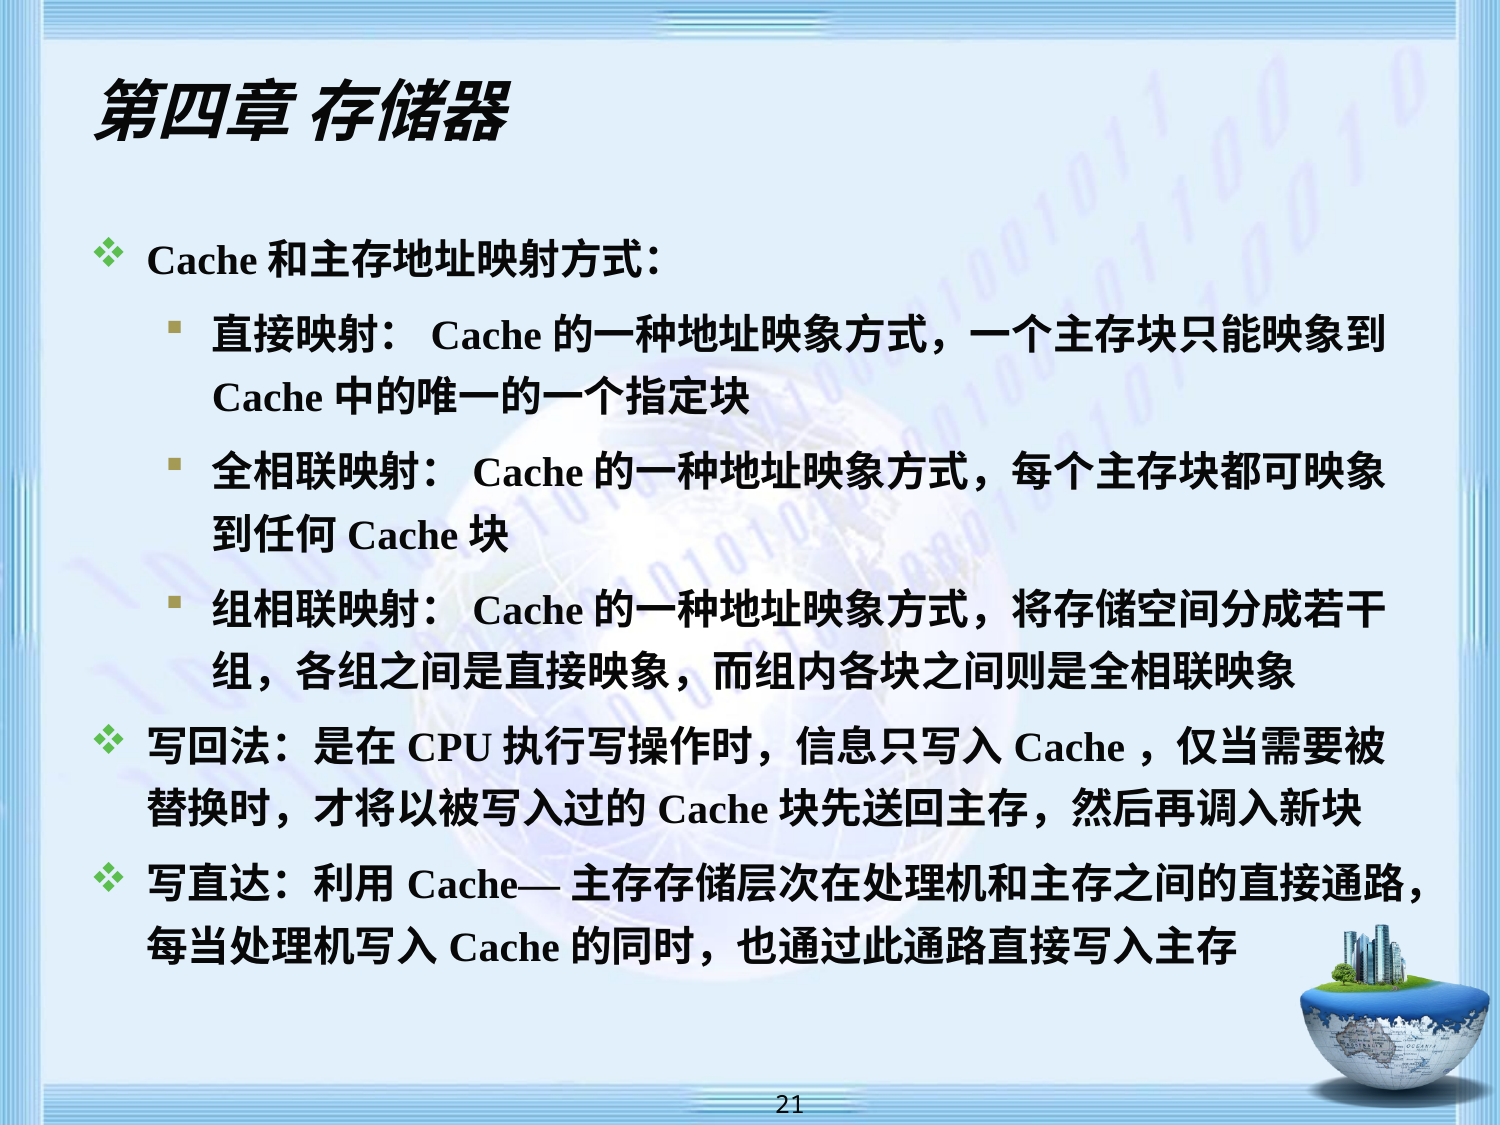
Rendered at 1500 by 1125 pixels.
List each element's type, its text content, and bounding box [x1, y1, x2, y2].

list Cache和主存地址映射方式： 直接映射：Cache的一种地址映象方式，一个主存块只能映象到Cache中的唯一的一个指定块 全相联映射：Cache的一种地址映象方式，每个主存块都可映象到任何Cache块 组相联映射：Cache的一种地址映象方式，将存储空间分成若干组，各组之间是直接映象，而组内各块之间则是全相联映象 写回法：是在CPU执行写操作时，信息只写入Cache，仅当需要被替换时，才将以被写入过的Cache块先送回主存，然后再调入新块 写直达：利用Cache—主存存储层次在处理机和主存之间的直接通路，每当处理机写入Cache的同时，也通过此通路直接写入主存 [75, 212, 1425, 1038]
title 第四章 存储器 [75, 37, 1425, 180]
picture [0, 0, 1500, 1125]
footer 21 [512, 1072, 988, 1113]
